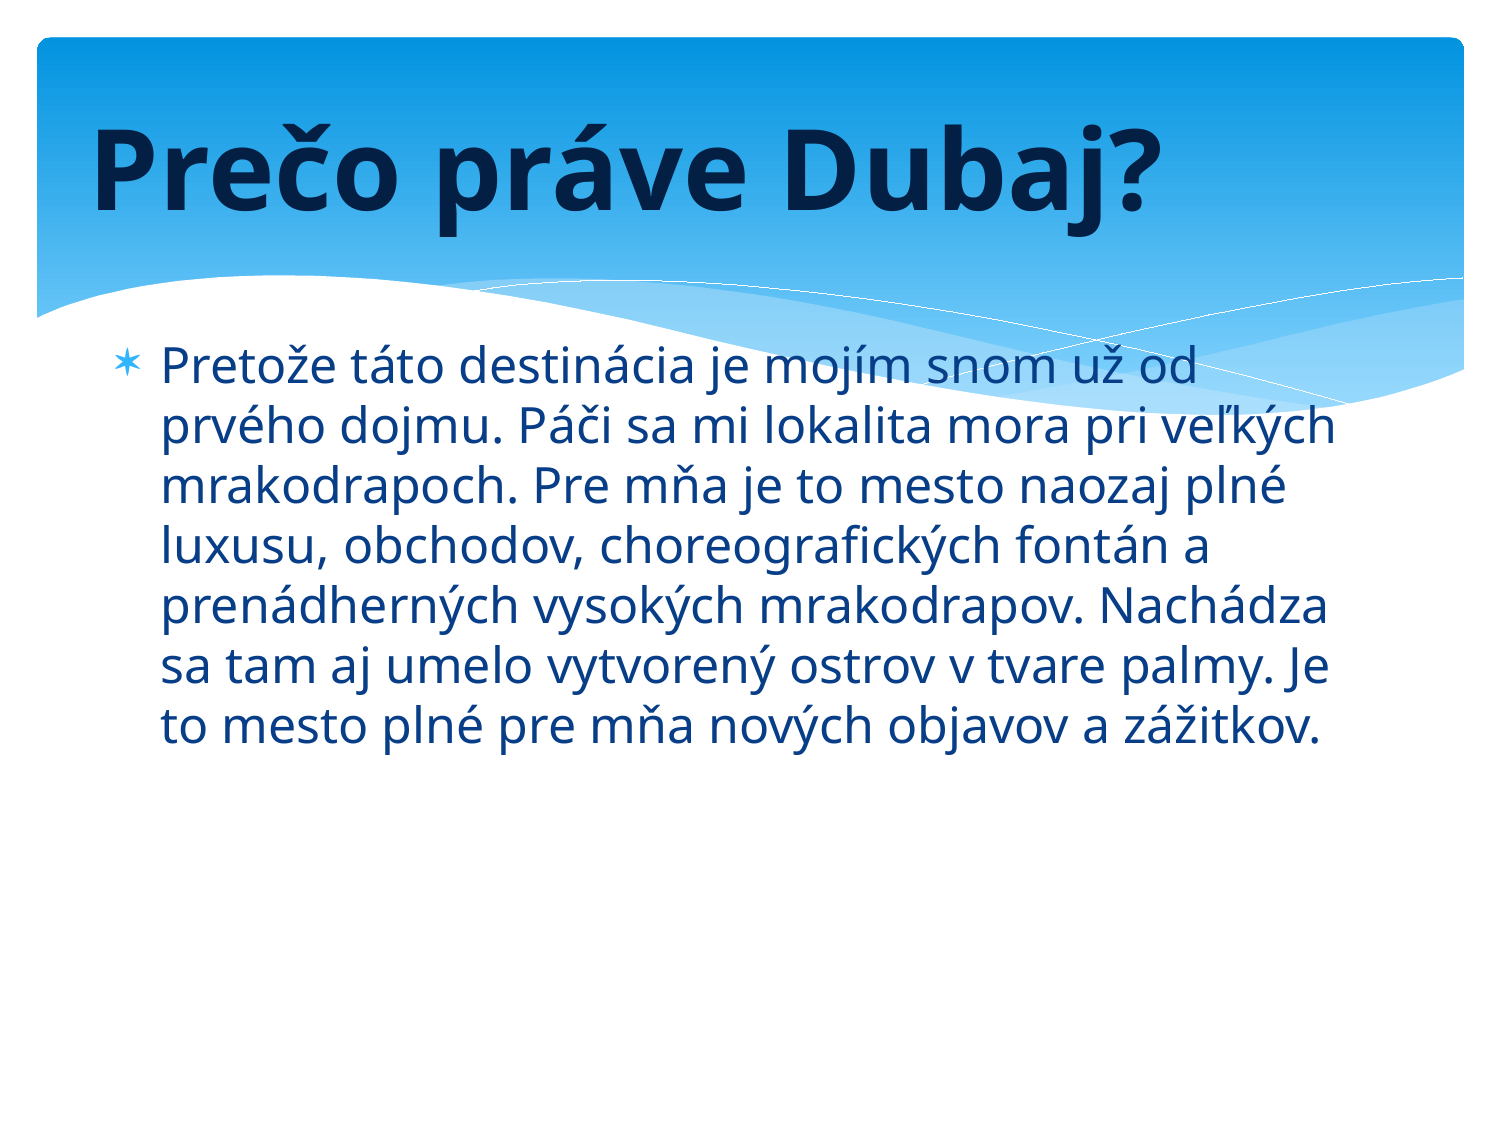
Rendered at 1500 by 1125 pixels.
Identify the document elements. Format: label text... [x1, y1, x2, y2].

text_box Prečo práve Dubaj? [73, 89, 1179, 240]
list Pretože táto destinácia je mojím snom už od prvého dojmu. Páči sa mi lokalita mora pri veľkých mrakodrapoch. Pre mňa je to mesto naozaj plné luxusu, obchodov, choreografických fontán a prenádherných vysokých mrakodrapov. Nachádza sa tam aj umelo vytvorený ostrov v tvare palmy. Je to mesto plné pre mňa nových objavov a zážitkov. [100, 326, 1359, 1005]
